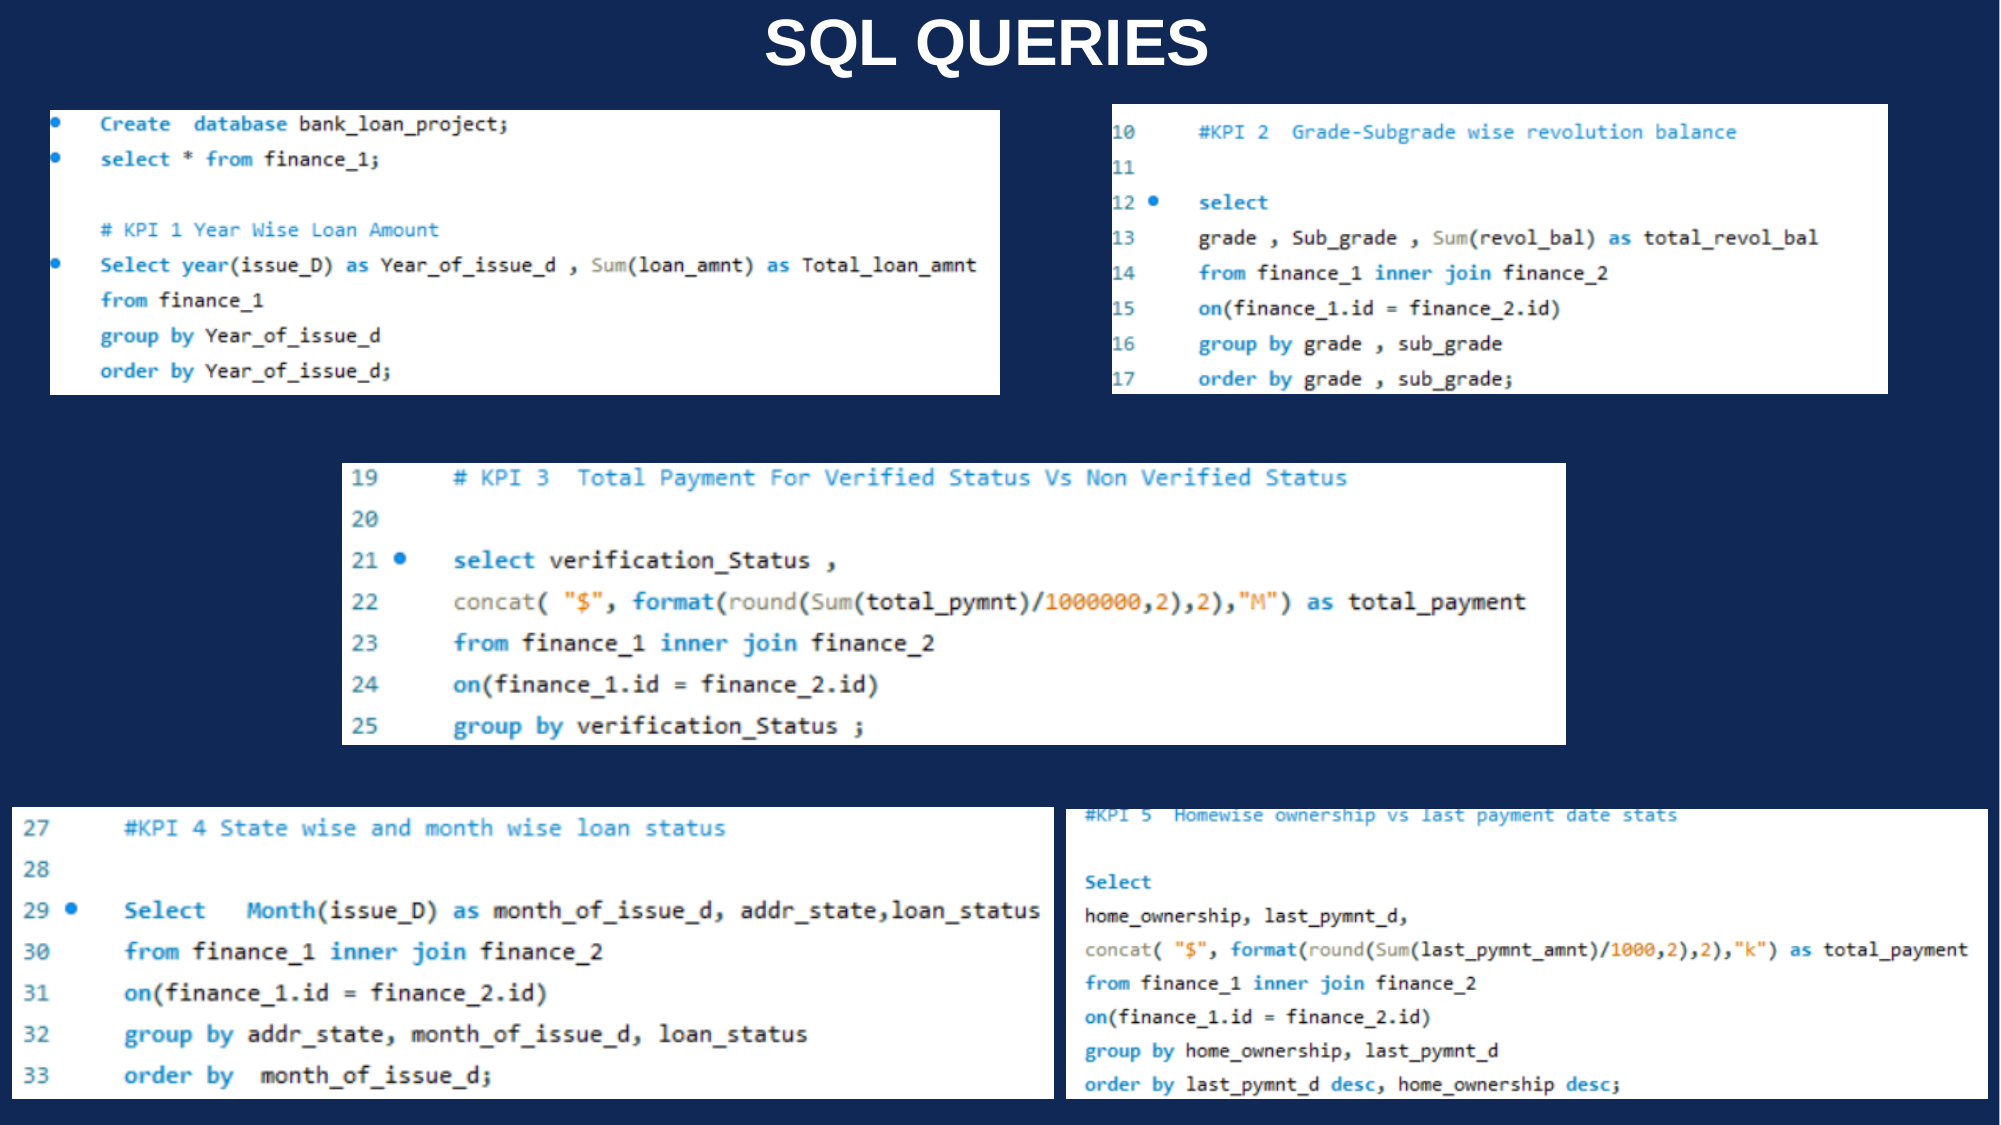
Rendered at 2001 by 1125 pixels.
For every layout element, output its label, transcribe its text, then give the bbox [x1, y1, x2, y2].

picture [342, 462, 1566, 745]
picture [1112, 104, 1888, 394]
title SQL QUERIES [216, 0, 1692, 80]
picture [12, 807, 1054, 1099]
picture [49, 110, 1001, 395]
picture [1066, 809, 1988, 1099]
